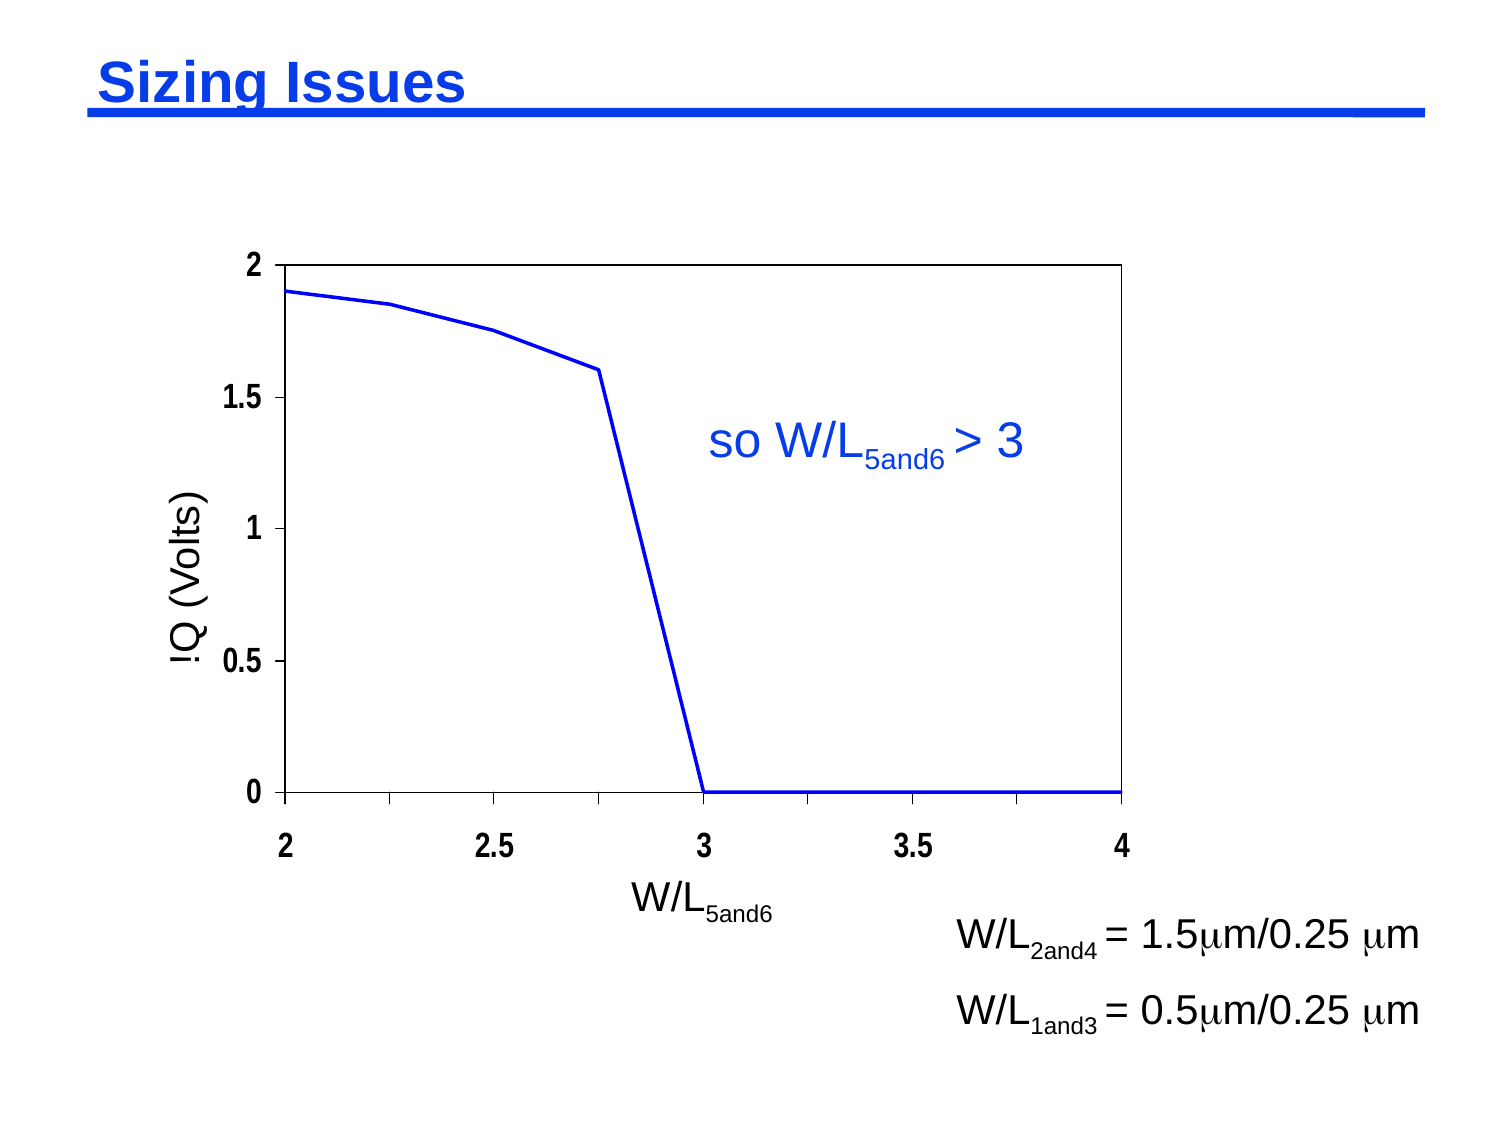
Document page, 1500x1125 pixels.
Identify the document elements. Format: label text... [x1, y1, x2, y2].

title Sizing Issues [86, 49, 1426, 120]
text_box W/L1and3 = 0.5m/0.25 m [941, 975, 1436, 1047]
text_box W/L5and6 [616, 909, 788, 935]
text_box W/L2and4 = 1.5m/0.25 m [941, 899, 1436, 975]
text_box !Q (Volts) [150, 476, 194, 680]
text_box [199, 212, 1163, 901]
